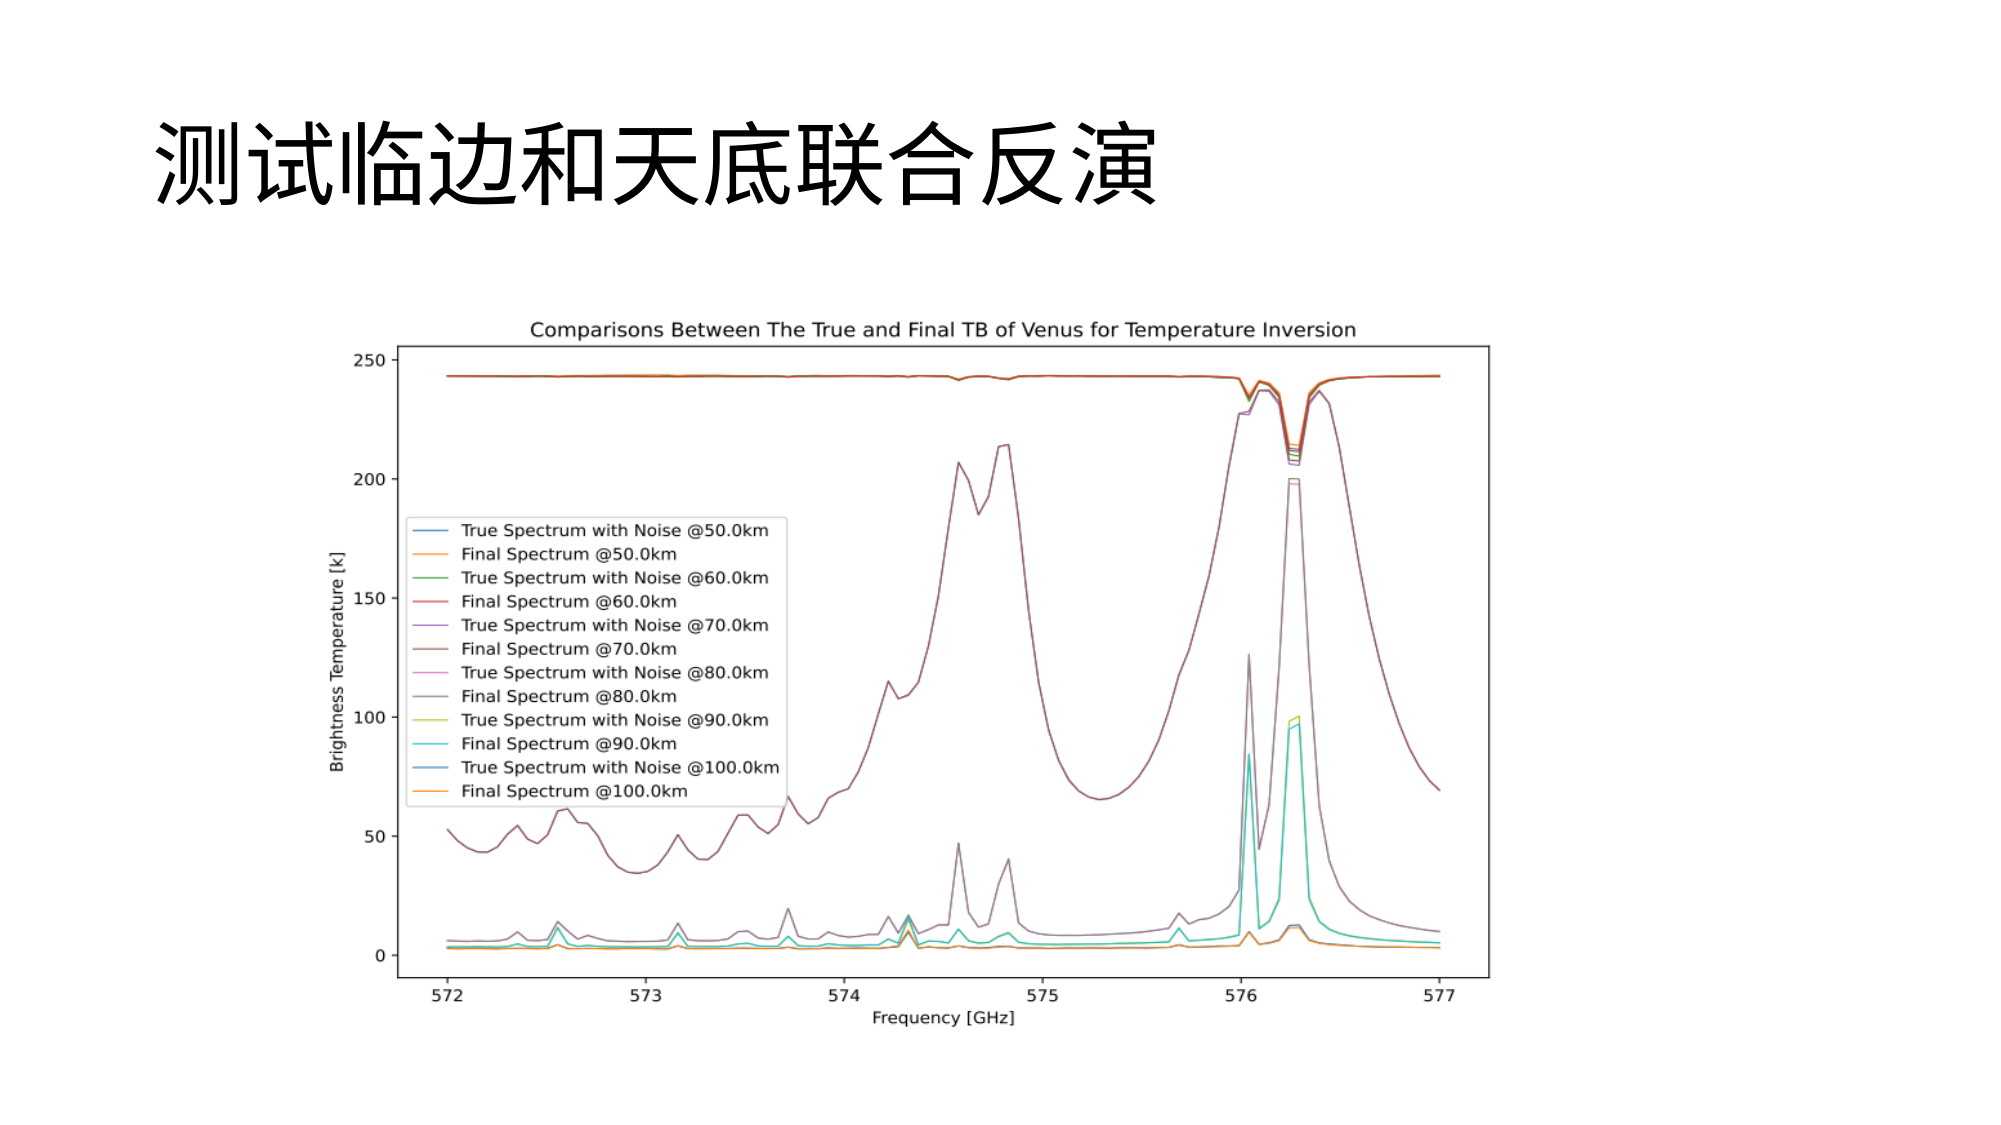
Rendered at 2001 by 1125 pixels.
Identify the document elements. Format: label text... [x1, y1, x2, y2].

picture [222, 248, 1628, 1066]
title 测试临边和天底联合反演 [137, 59, 1863, 278]
